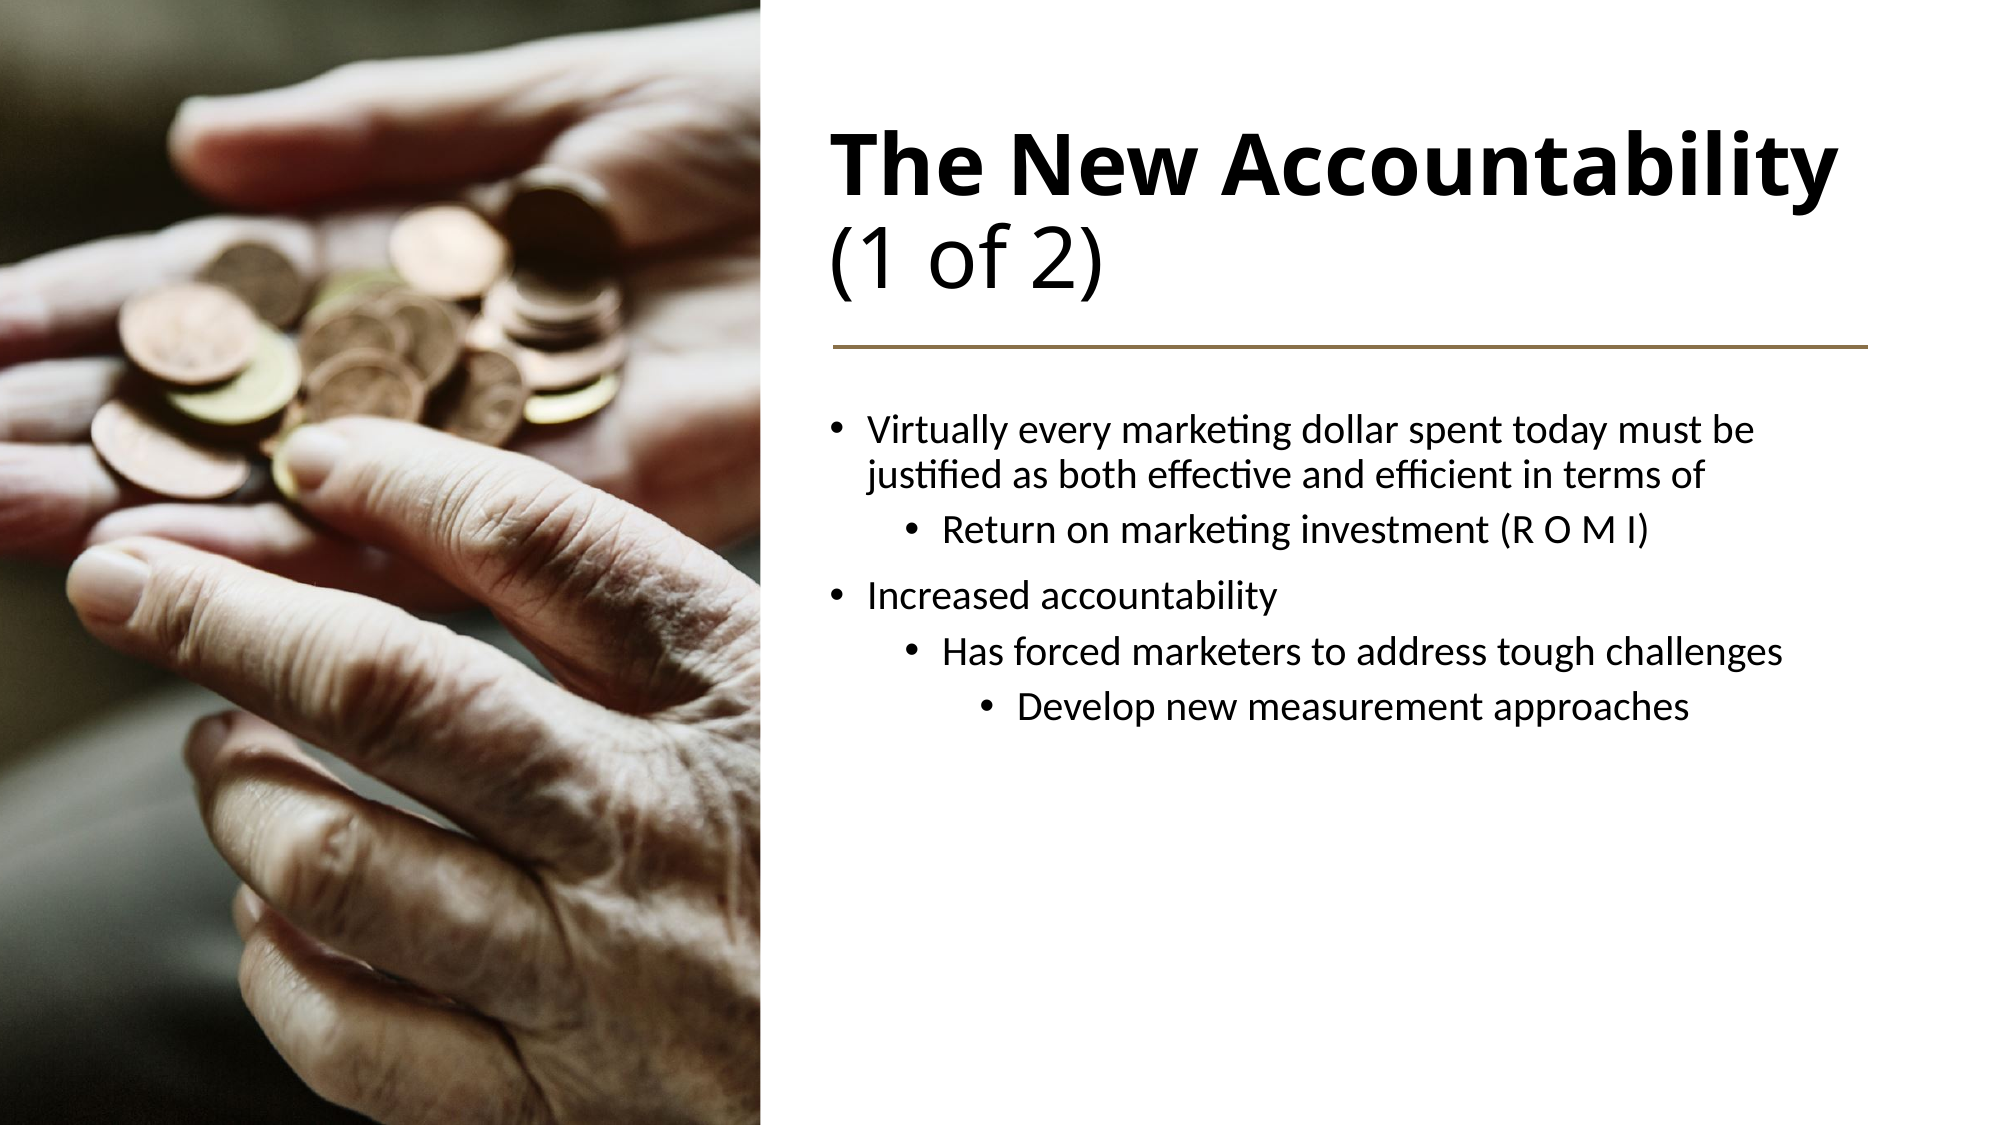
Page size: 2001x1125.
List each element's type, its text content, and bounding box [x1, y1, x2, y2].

picture [0, 0, 761, 1125]
list Virtually every marketing dollar spent today must be justified as both effective and efficient in terms of Return on marketing investment (R O M I) Increased accountability Has forced marketers to address tough challenges Develop new measurement approaches [814, 399, 1895, 1021]
title The New Accountability (1 of 2) [814, 103, 1895, 315]
